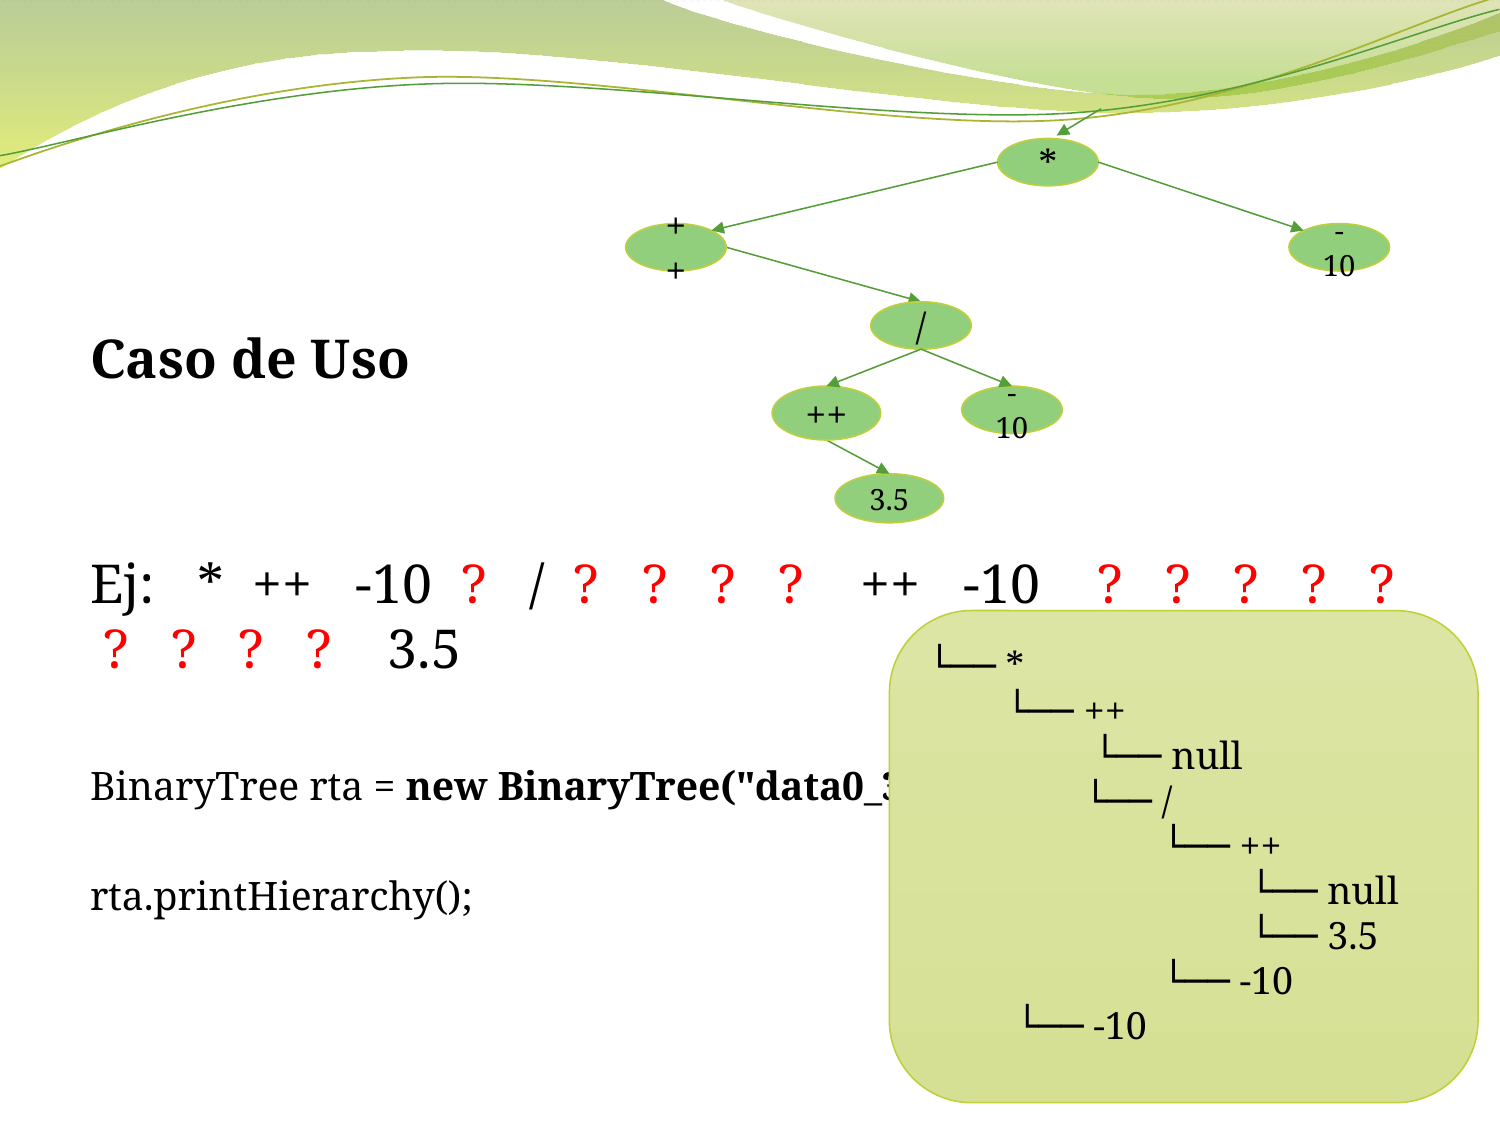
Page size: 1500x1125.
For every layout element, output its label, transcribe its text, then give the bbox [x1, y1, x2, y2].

slide_number 44 [1407, 1098, 1425, 1103]
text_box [625, 108, 1390, 523]
list Caso de Uso Ej: * ++ -10 ? / ? ? ? ? ++ -10 ? ? ? ? ? ? ? ? ? 3.5 BinaryTree rta = new BinaryTree("data0_3"); rta.printHierarchy(); [75, 317, 1425, 1038]
text_box └── * └── ++ └── null └── / └── ++ └── null └── 3.5 └── -10 └── -10 [889, 610, 1479, 1103]
